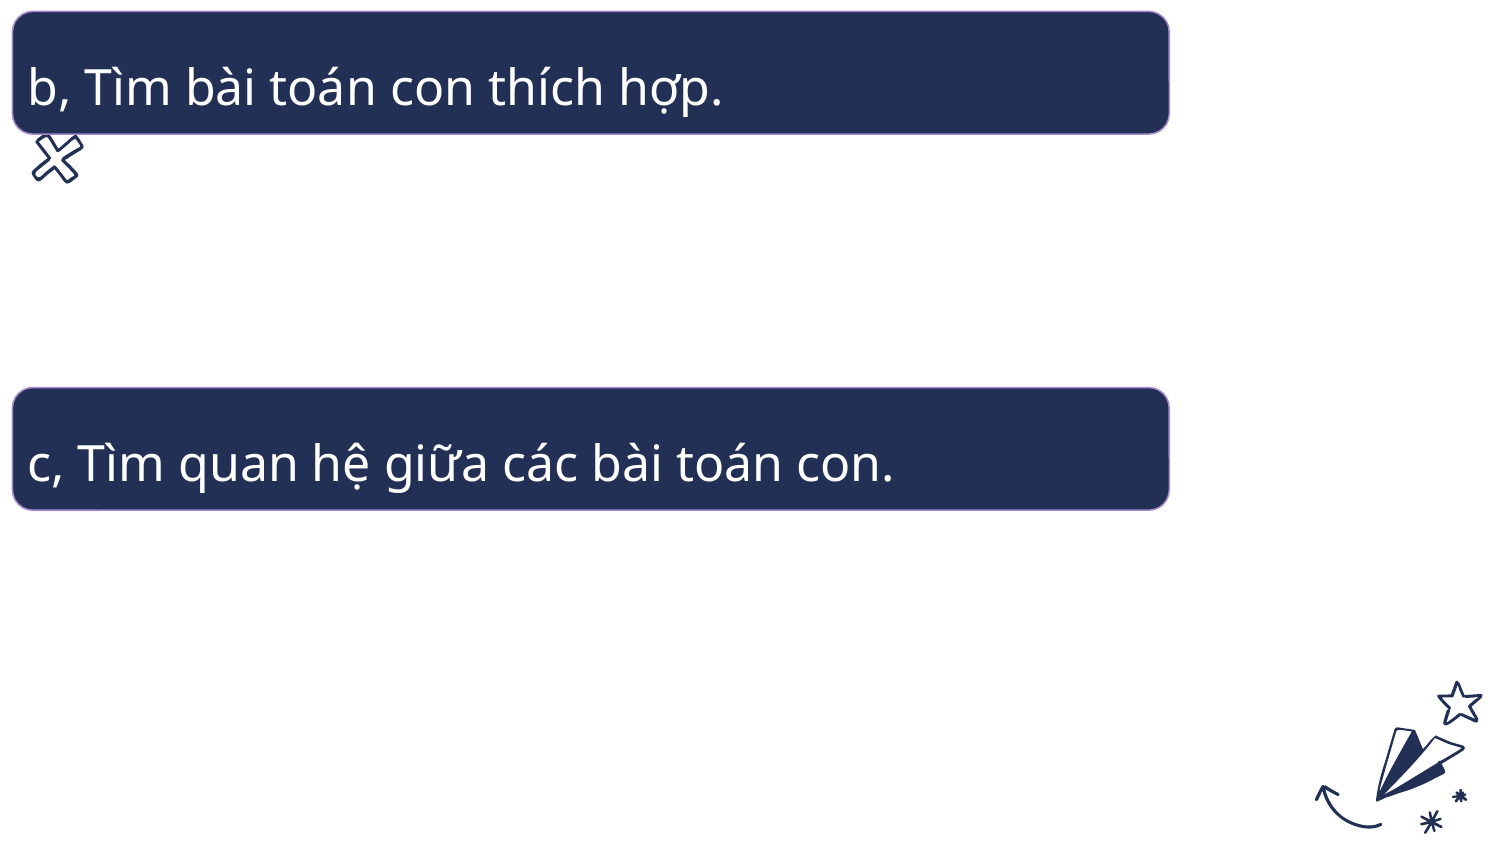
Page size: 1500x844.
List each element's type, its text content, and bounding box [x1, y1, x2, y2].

text_box [12, 11, 1170, 135]
subtitle c, Tìm quan hệ giữa các bài toán con. [12, 407, 1138, 500]
subtitle b, Tìm bài toán con thích hợp. [12, 31, 1138, 124]
text_box [12, 387, 1170, 511]
